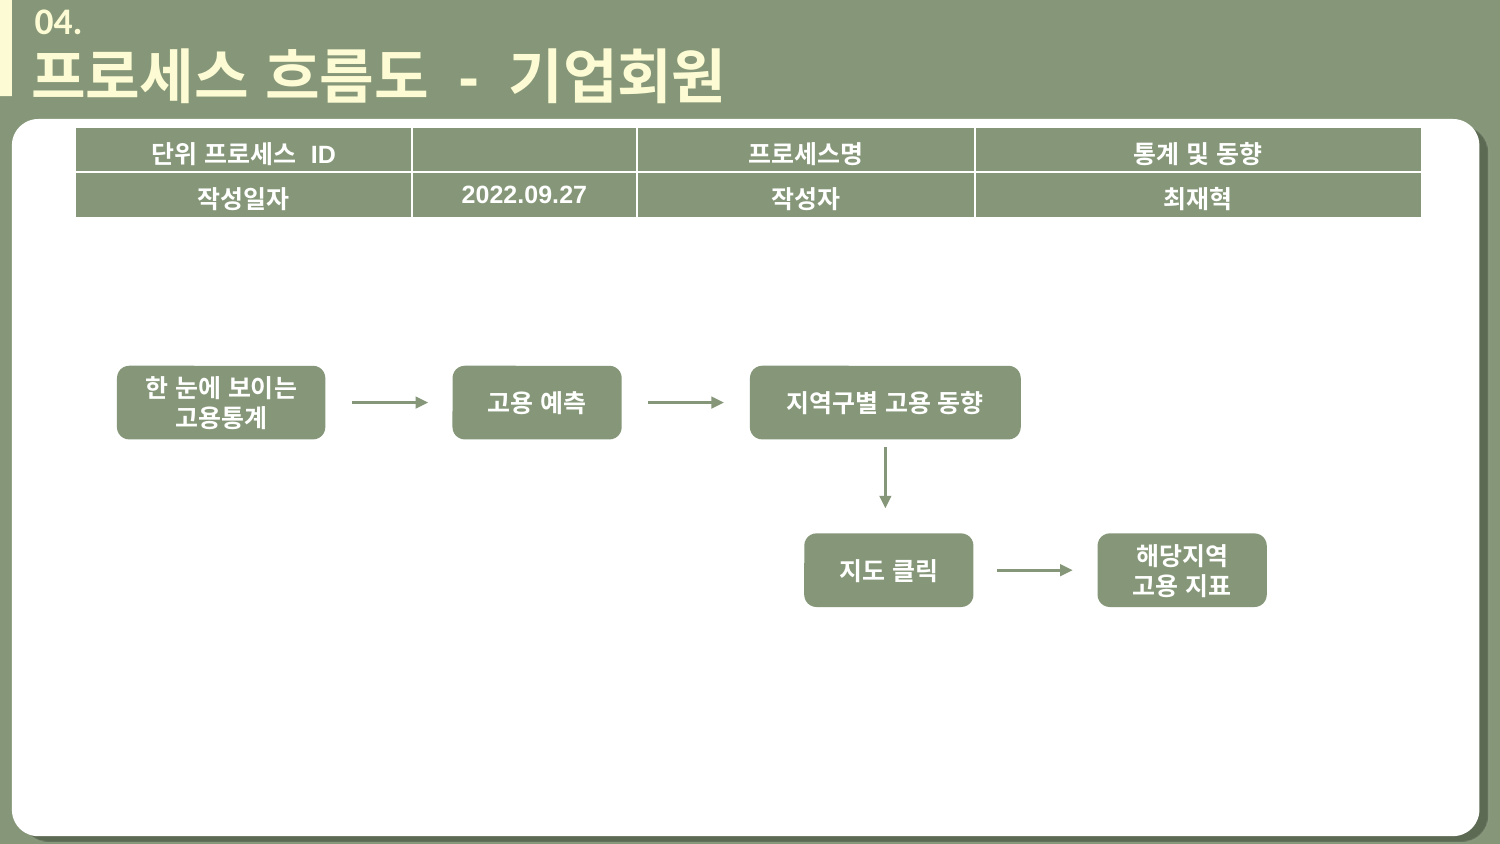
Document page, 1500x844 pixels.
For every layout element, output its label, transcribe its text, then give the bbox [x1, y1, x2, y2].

text_box 지역구별 고용 동향 [748, 364, 1022, 441]
table_header [413, 128, 636, 171]
table_header 통계 및 동향 [976, 128, 1421, 171]
text_box [0, 0, 13, 97]
text_box 해당지역 고용 지표 [1096, 532, 1268, 609]
text_box 지도 클릭 [803, 532, 975, 609]
table_header 프로세스명 [638, 128, 974, 171]
text_box 단위 프로세스 ID [10, 117, 1481, 838]
table_cell 작성일자 [76, 173, 411, 217]
text_box 프로세스 흐름도 - 기업회원 [16, 31, 889, 118]
text_box 한 눈에 보이는 고용통계 [115, 364, 327, 441]
table_cell 작성자 [638, 173, 974, 217]
text_box 고용 예측 [451, 364, 623, 441]
table_header 단위 프로세스 ID [76, 128, 411, 171]
table_cell 최재혁 [976, 173, 1421, 217]
table_cell 2022.09.27 [413, 173, 636, 217]
text_box 04. [19, 0, 98, 49]
